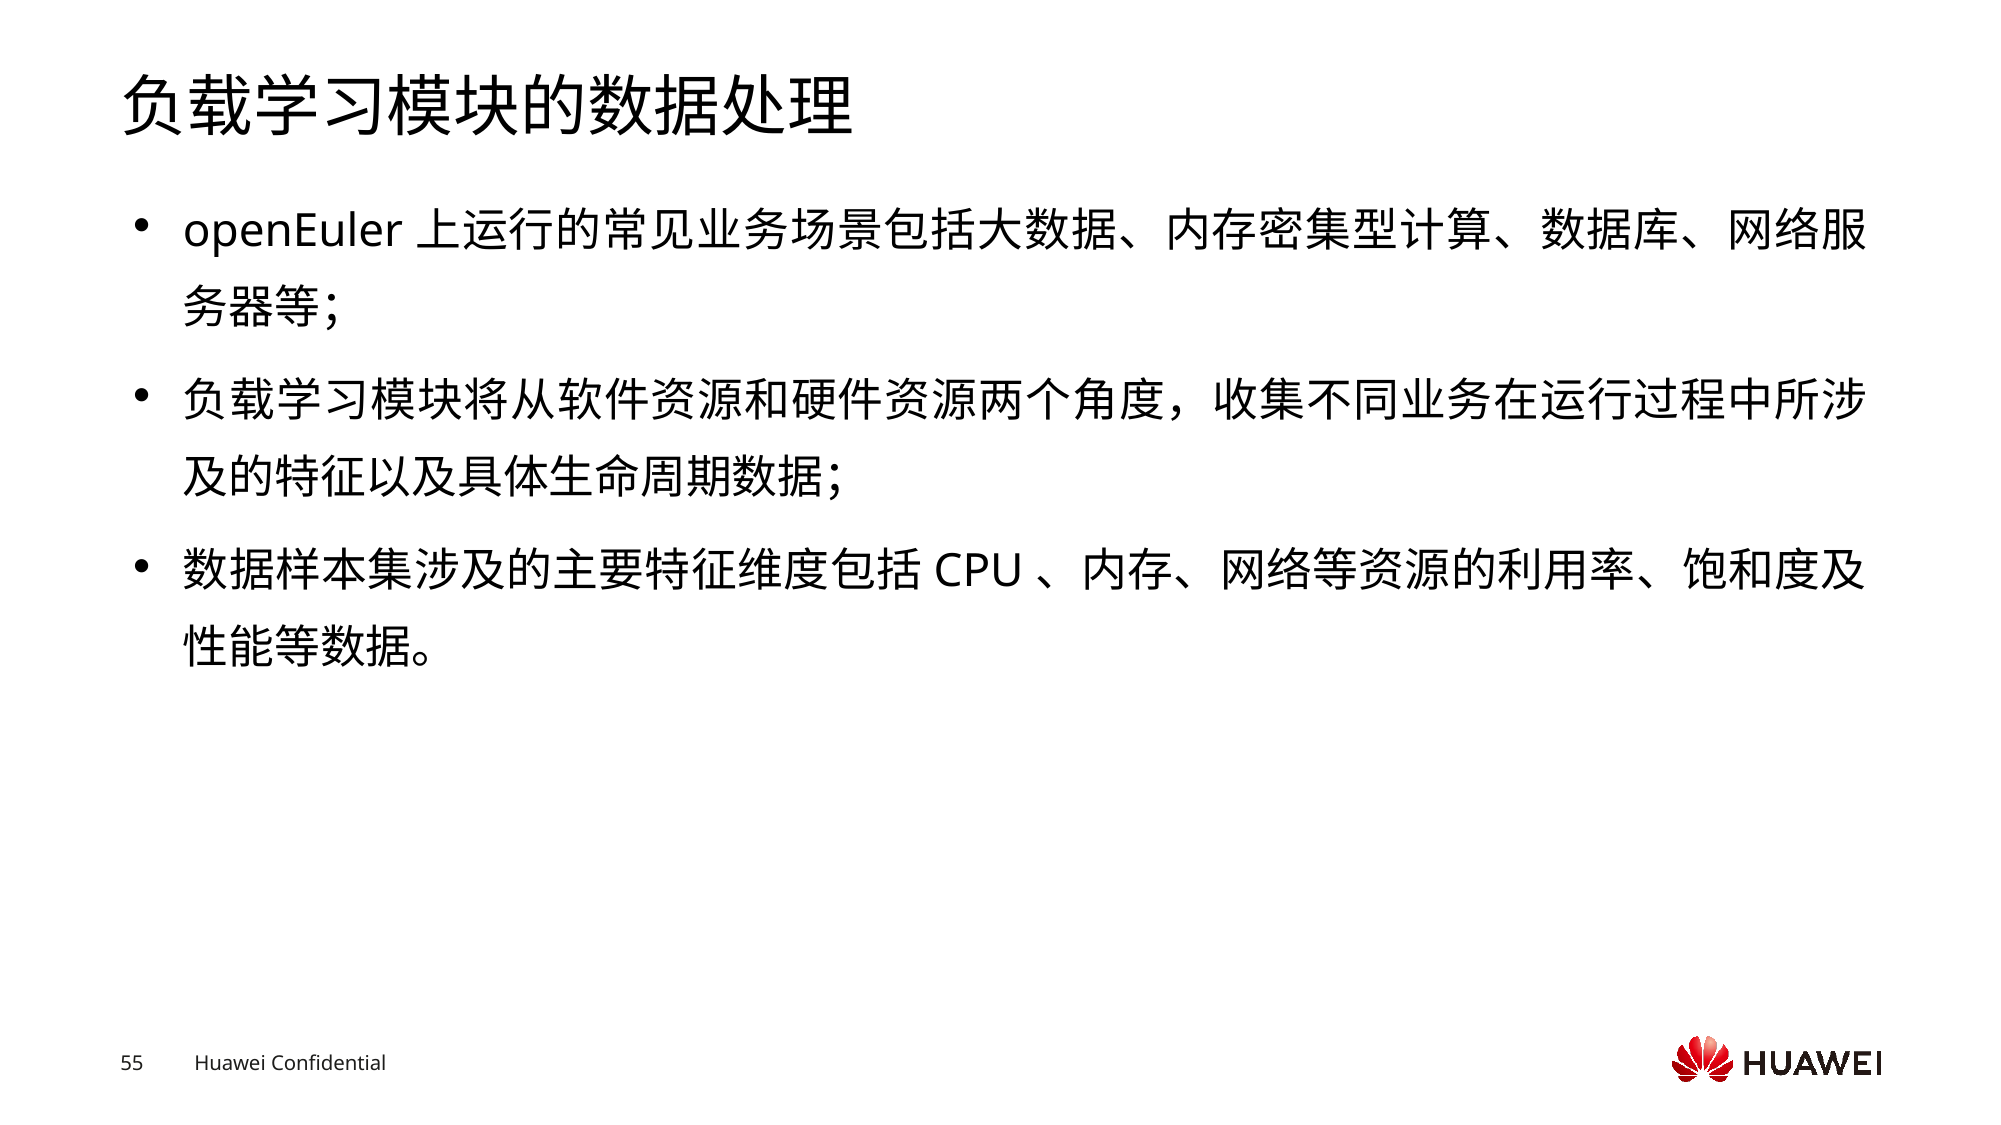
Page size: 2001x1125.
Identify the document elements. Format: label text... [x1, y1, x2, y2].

title 负载学习模块的数据处理 [120, 73, 1880, 154]
list openEuler上运行的常见业务场景包括大数据、内存密集型计算、数据库、网络服务器等； 负载学习模块将从软件资源和硬件资源两个角度，收集不同业务在运行过程中所涉及的特征以及具体生命周期数据； 数据样本集涉及的主要特征维度包括CPU、内存、网络等资源的利用率、饱和度及性能等数据。 [119, 171, 1881, 973]
picture [1672, 1036, 1881, 1082]
